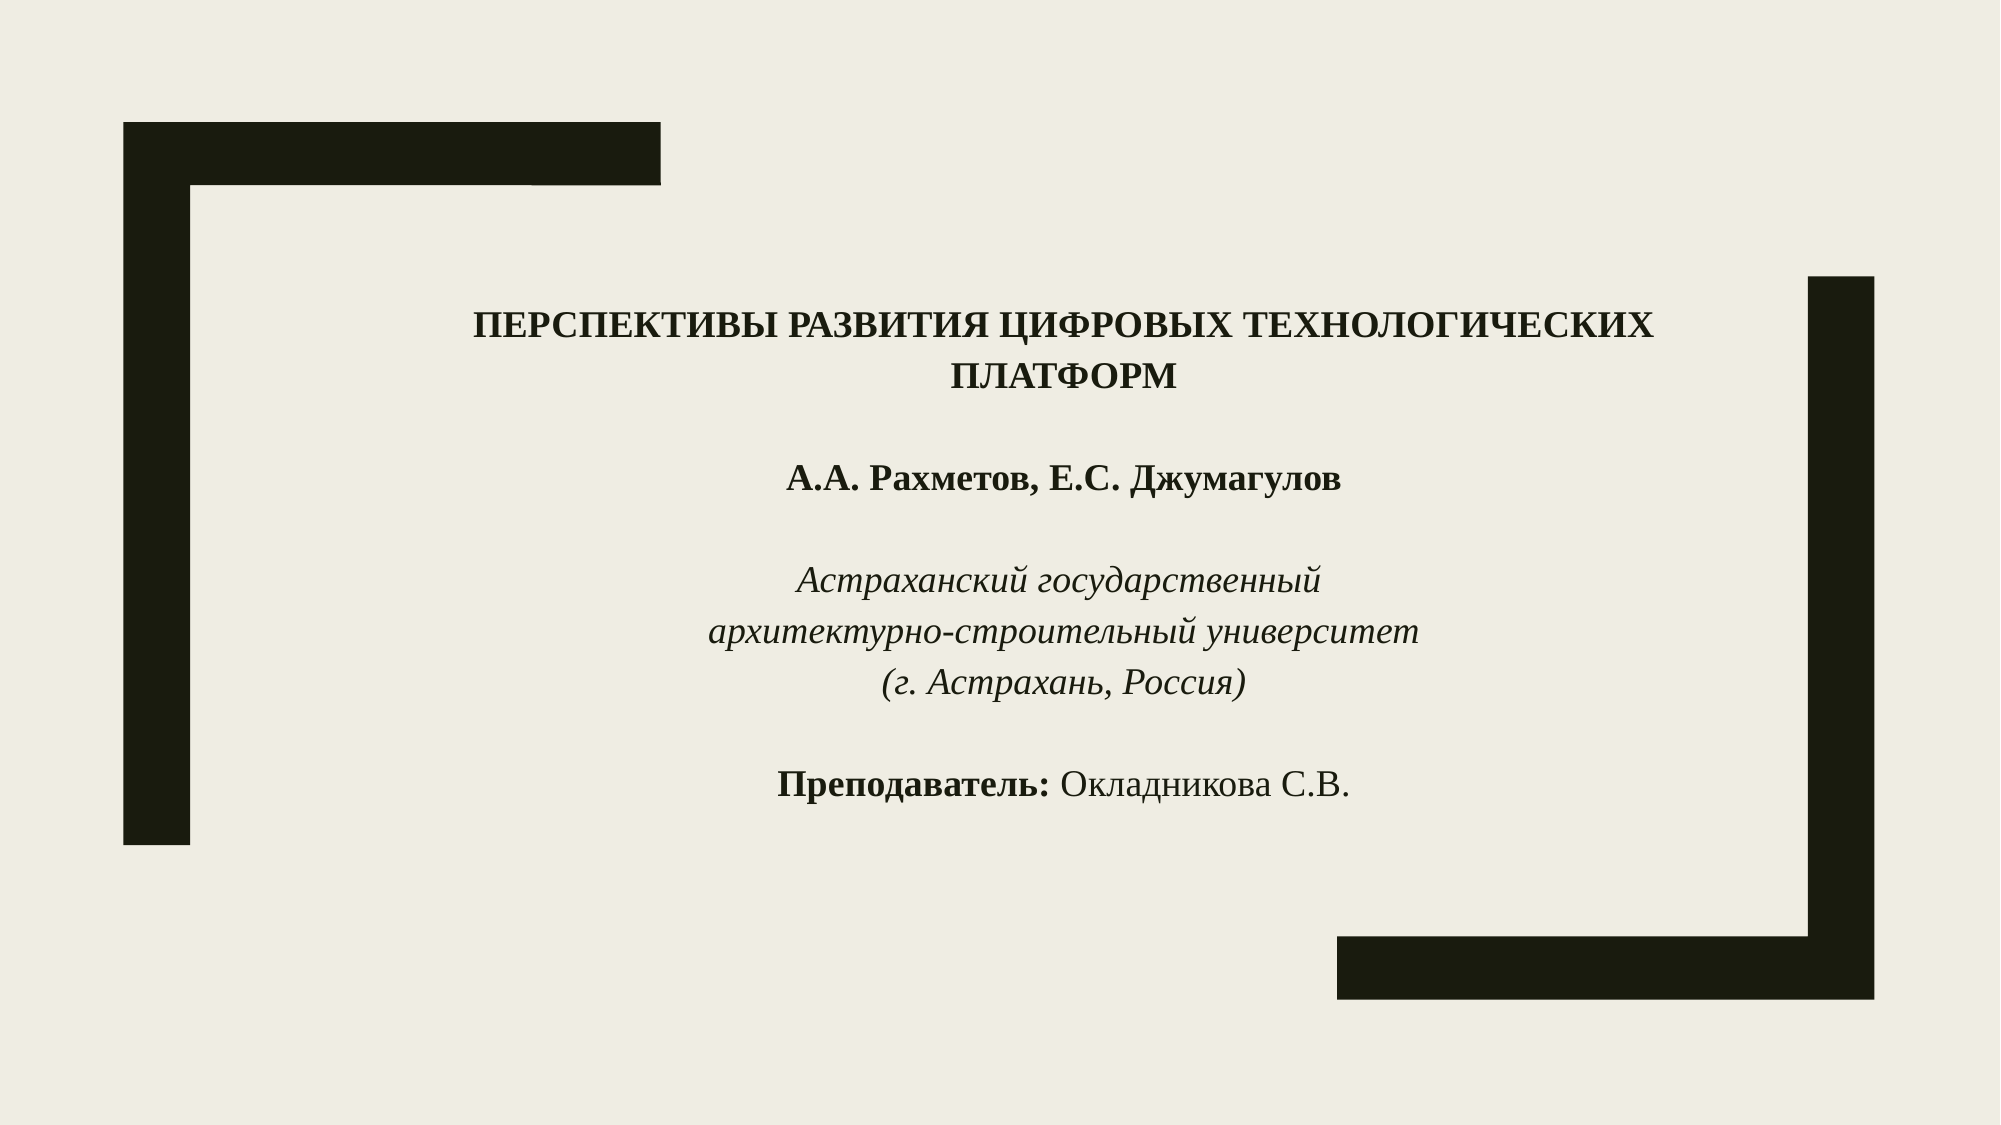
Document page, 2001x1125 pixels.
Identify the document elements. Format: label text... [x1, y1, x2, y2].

subtitle ПЕРСПЕКТИВЫ РАЗВИТИЯ ЦИФРОВЫХ ТЕХНОЛОГИЧЕСКИХ ПЛАТФОРМ А.А. Рахметов, Е.С. Джумагулов Астраханский государственный архитектурно-строительный университет (г. Астрахань, Россия) Преподаватель: Окладникова С.В. [439, 287, 1689, 864]
